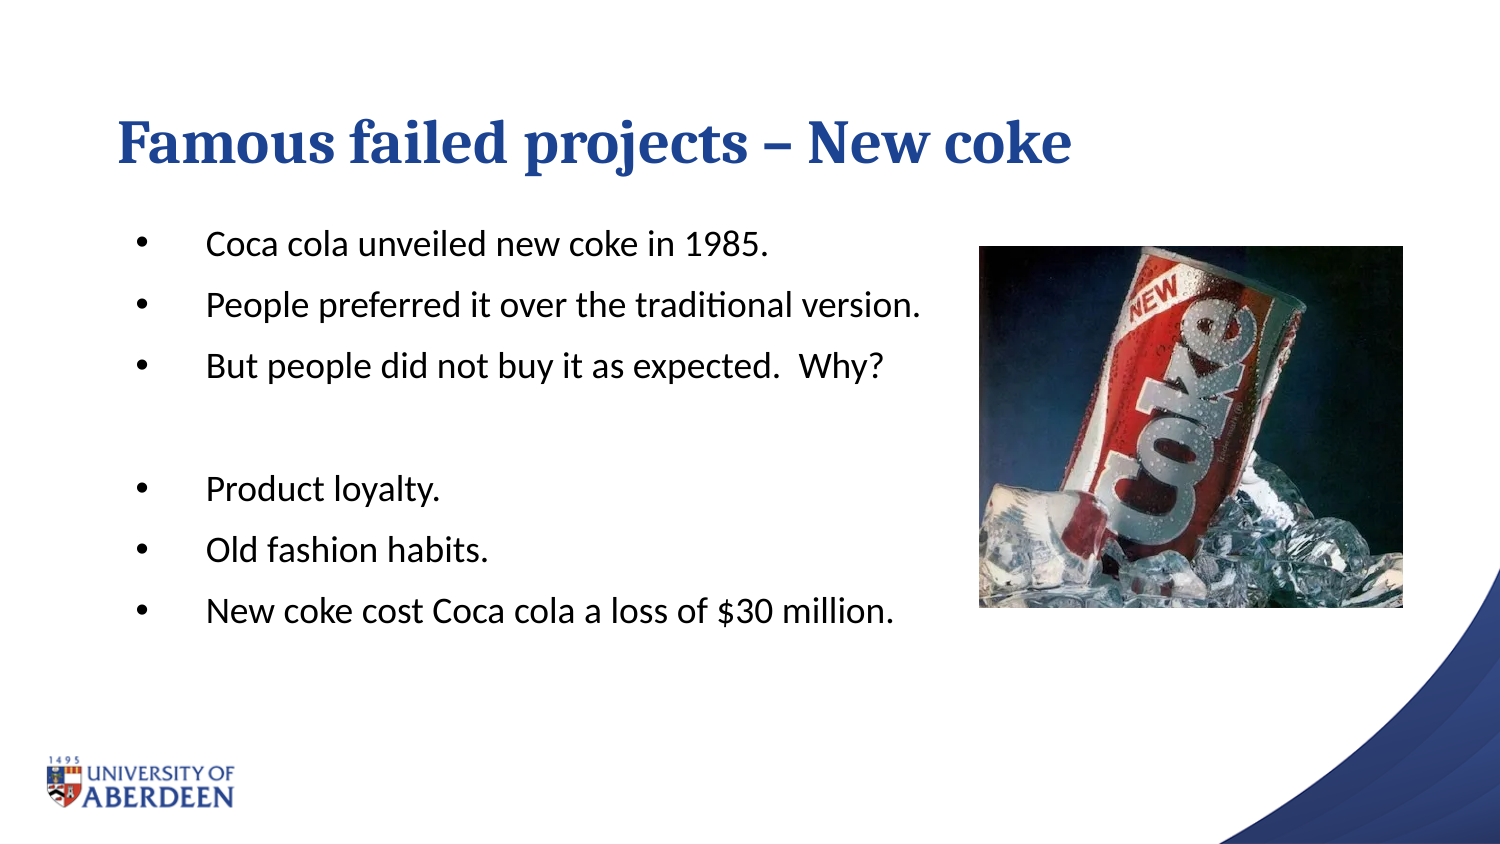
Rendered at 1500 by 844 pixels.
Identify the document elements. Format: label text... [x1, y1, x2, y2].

list Coca cola unveiled new coke in 1985. People preferred it over the traditional version. But people did not buy it as expected. Why? Product loyalty. Old fashion habits. New coke cost Coca cola a loss of $30 million. [103, 216, 1372, 707]
title Famous failed projects – New coke [103, 91, 1418, 196]
picture [0, 0, 1500, 844]
